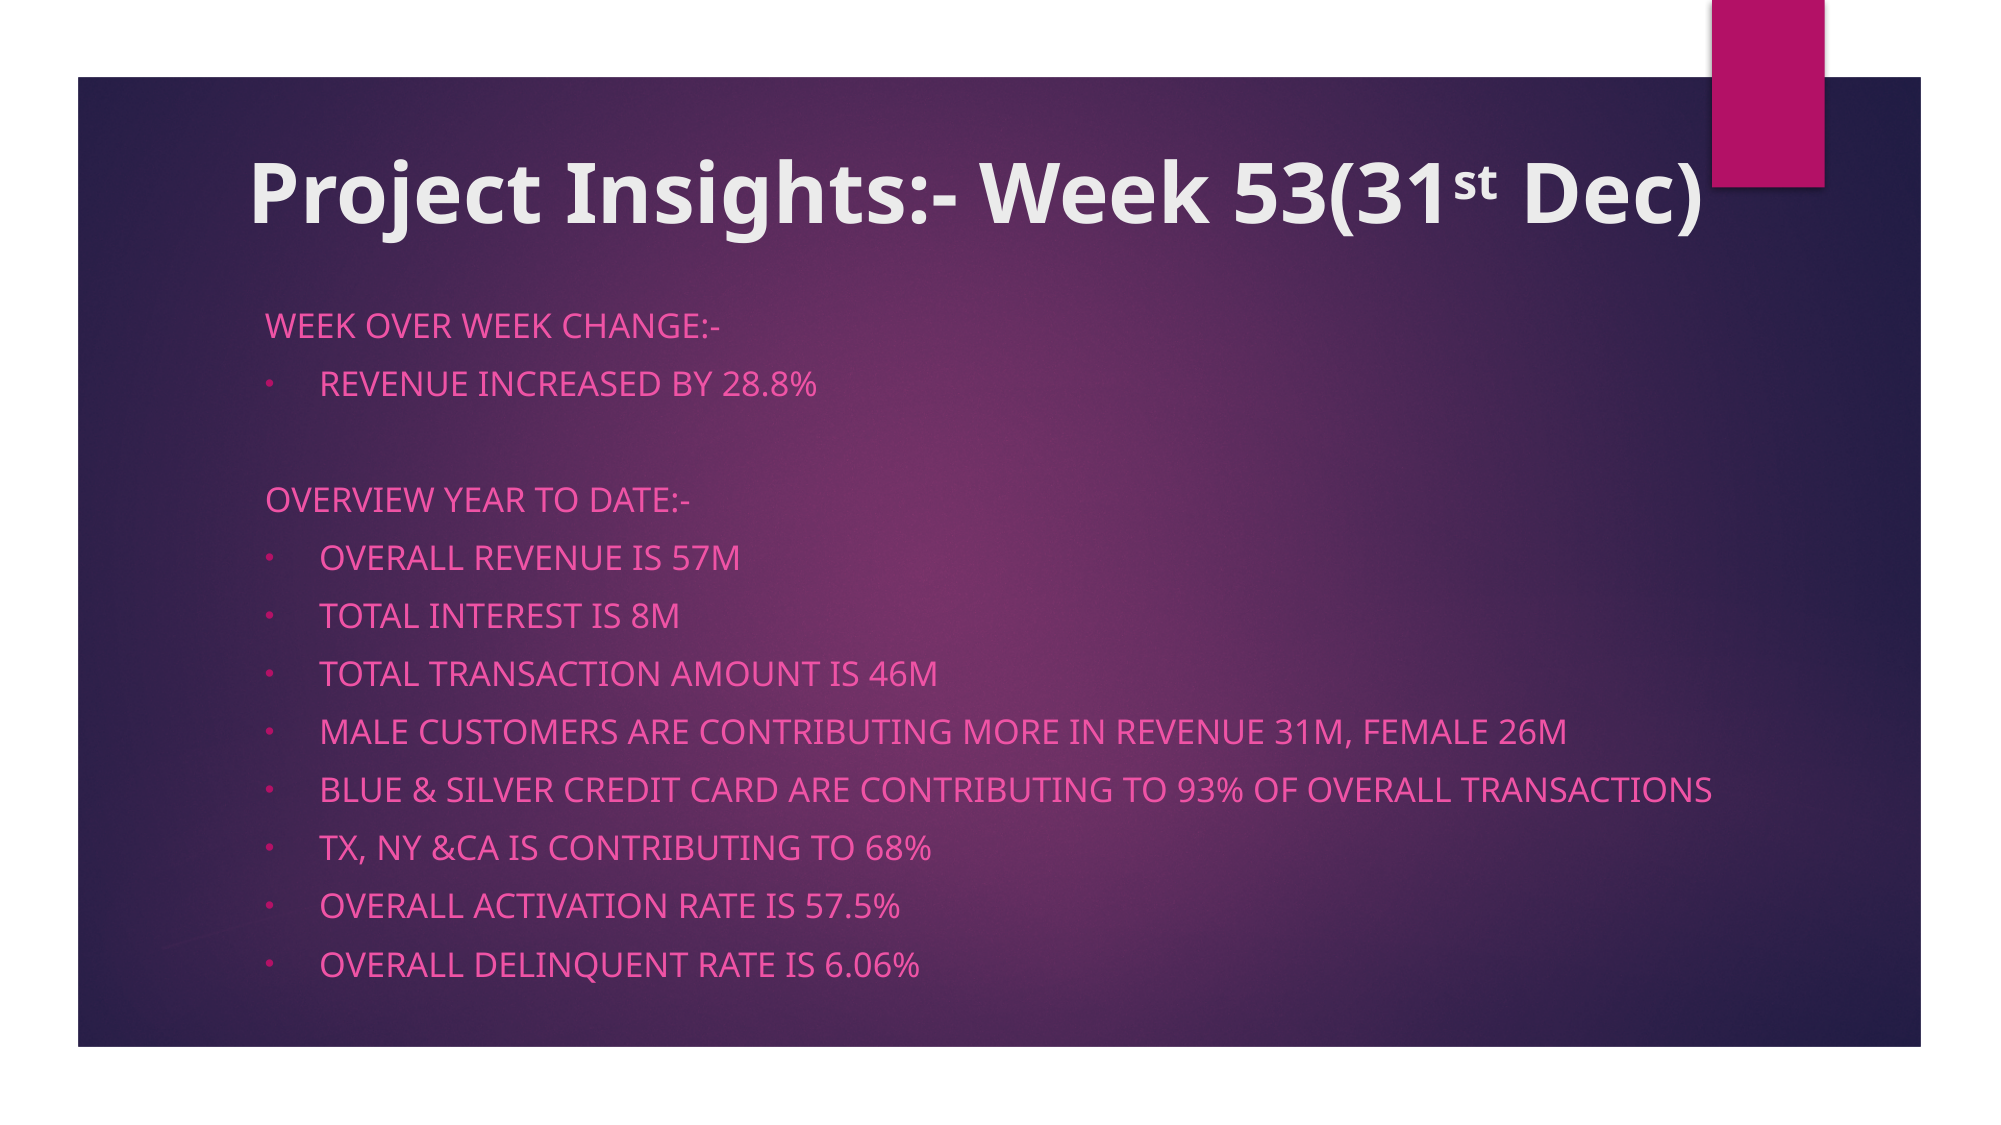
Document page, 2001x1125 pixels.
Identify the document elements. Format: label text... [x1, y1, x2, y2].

subtitle Week over week Change:- Revenue increased by 28.8% Overview Year To Date:- Overall revenue is 57M Total interest is 8M Total Transaction amount is 46M Male customers are contributing more in revenue 31M, female 26M Blue & Silver credit card are contributing to 93% of overall transactions TX, NY &CA is contributing to 68% Overall Activation rate is 57.5% Overall Delinquent rate is 6.06% [249, 296, 1750, 1065]
title Project Insights:- Week 53(31st Dec) [232, 60, 1733, 249]
